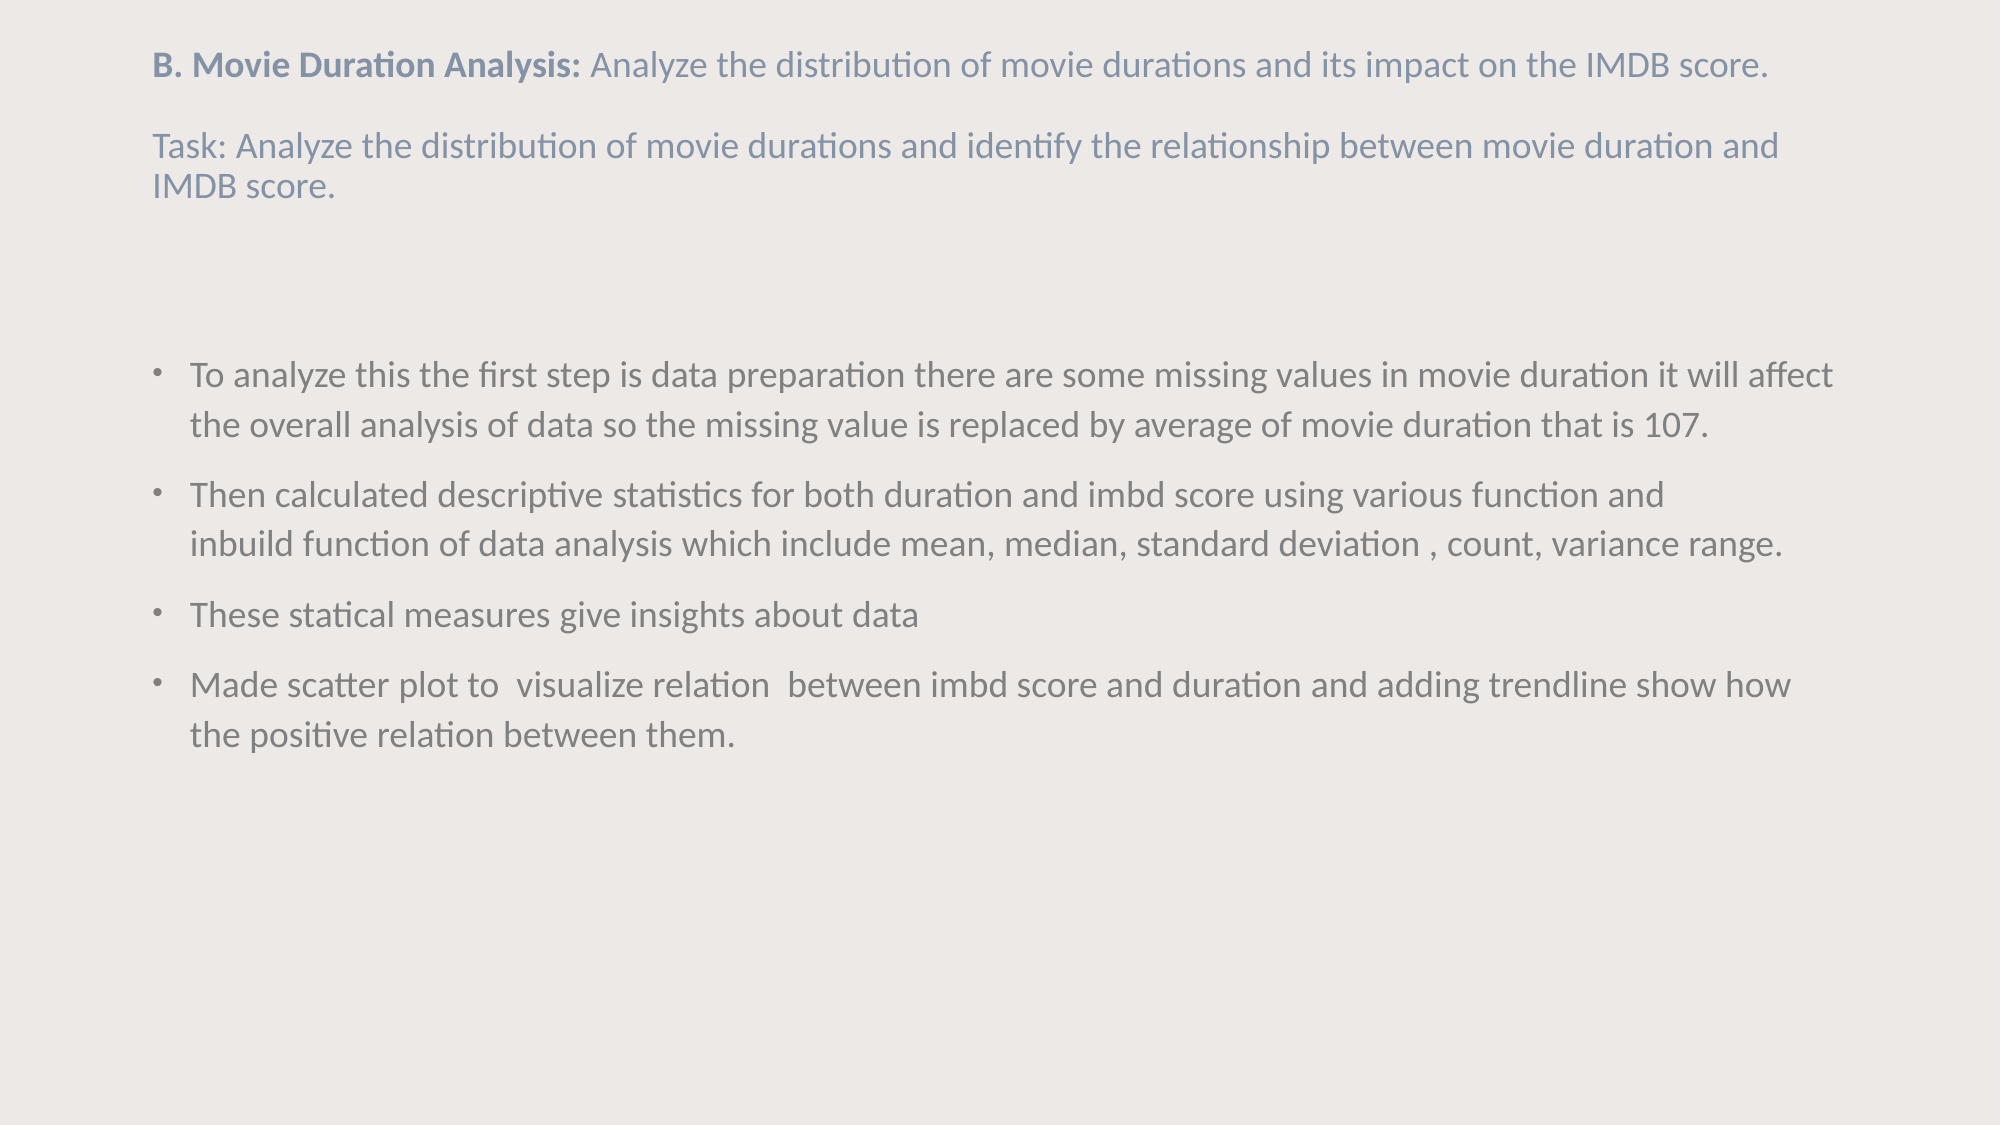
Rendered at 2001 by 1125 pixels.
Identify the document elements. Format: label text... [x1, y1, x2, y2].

title B. Movie Duration Analysis: Analyze the distribution of movie durations and its impact on the IMDB score. Task: Analyze the distribution of movie durations and identify the relationship between movie duration and IMDB score. [137, 26, 1863, 300]
list To analyze this the first step is data preparation there are some missing values in movie duration it will affect the overall analysis of data so the missing value is replaced by average of movie duration that is 107. Then calculated descriptive statistics for both duration and imbd score using various function and inbuild function of data analysis which include mean, median, standard deviation , count, variance range. These statical measures give insights about data Made scatter plot to visualize relation between imbd score and duration and adding trendline show how the positive relation between them. [137, 338, 1863, 1014]
